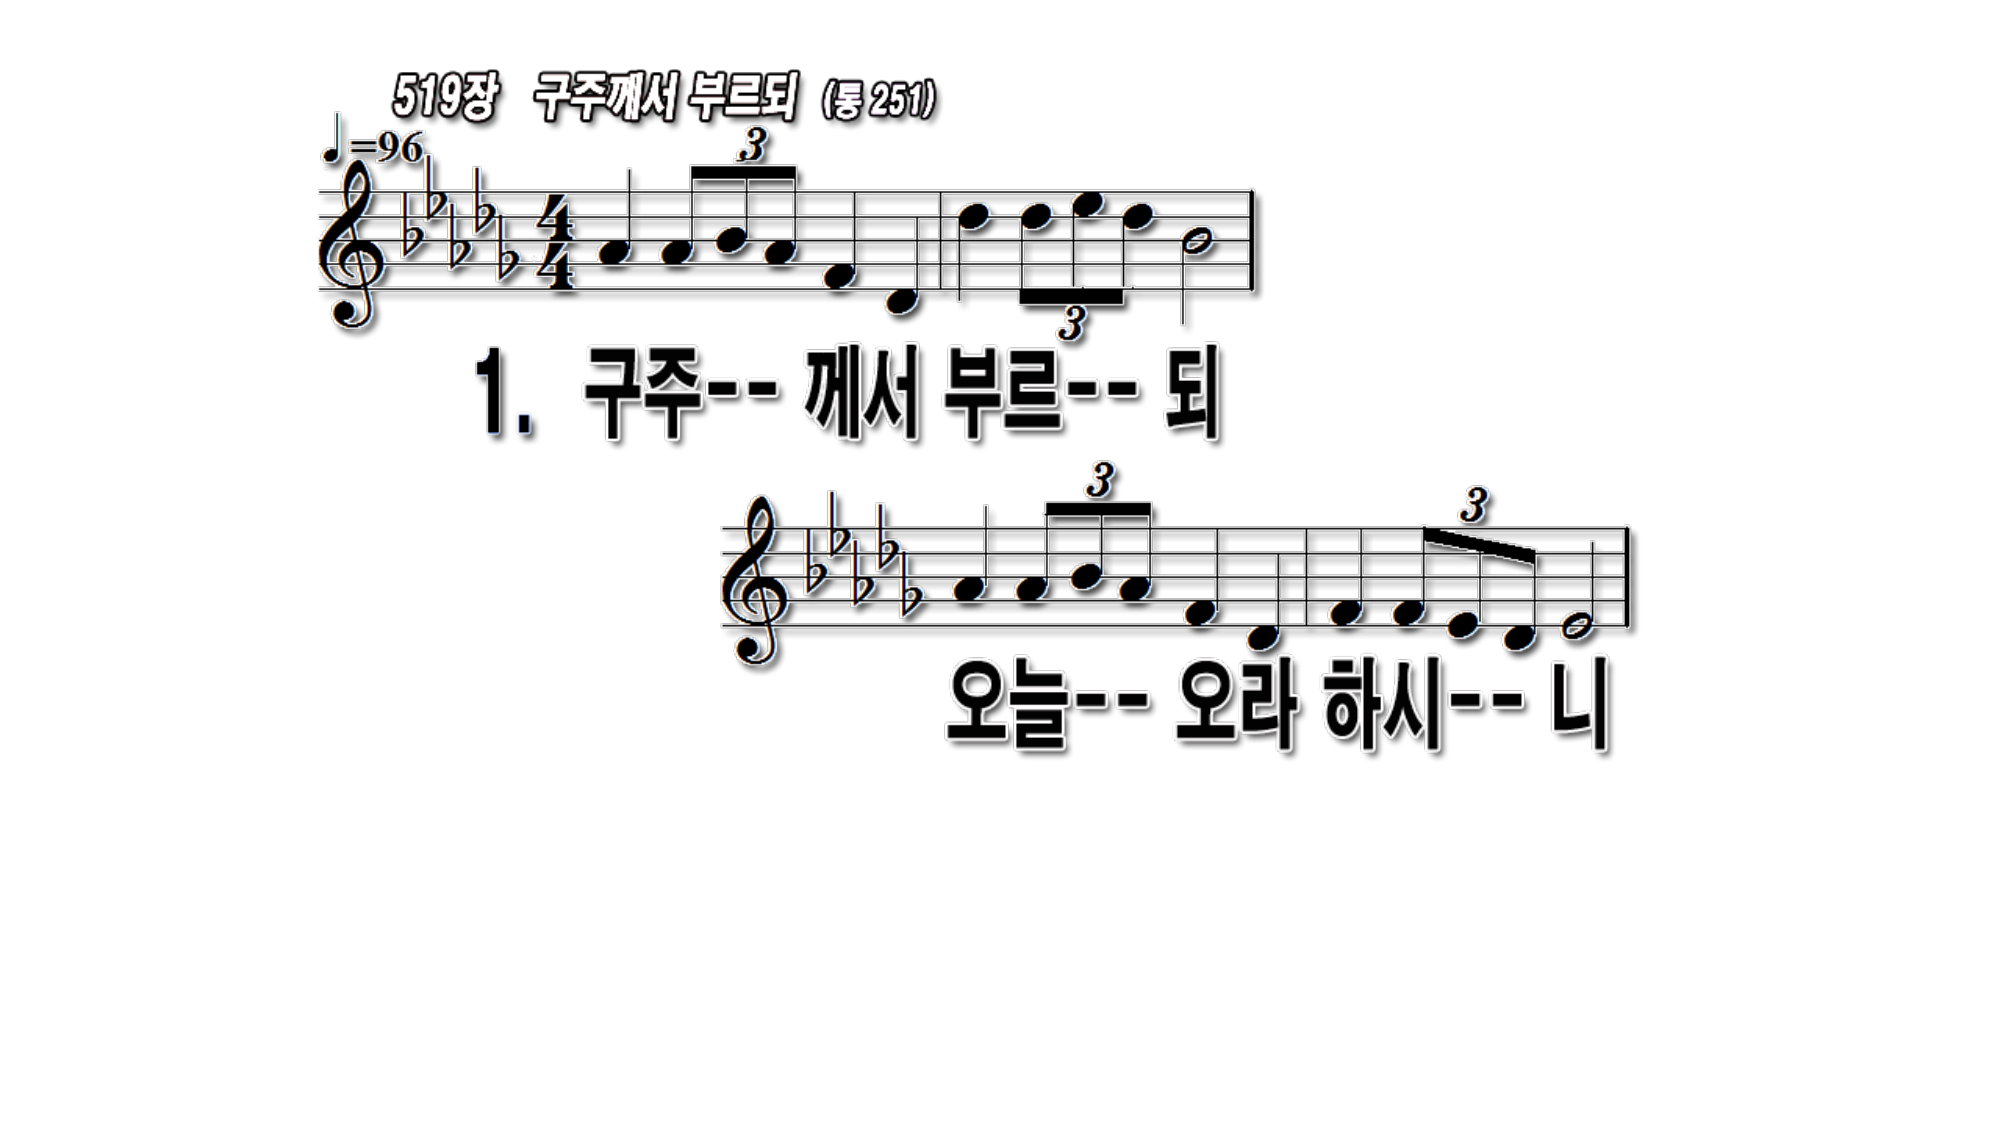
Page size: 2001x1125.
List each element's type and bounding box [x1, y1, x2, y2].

picture [249, 0, 1750, 835]
